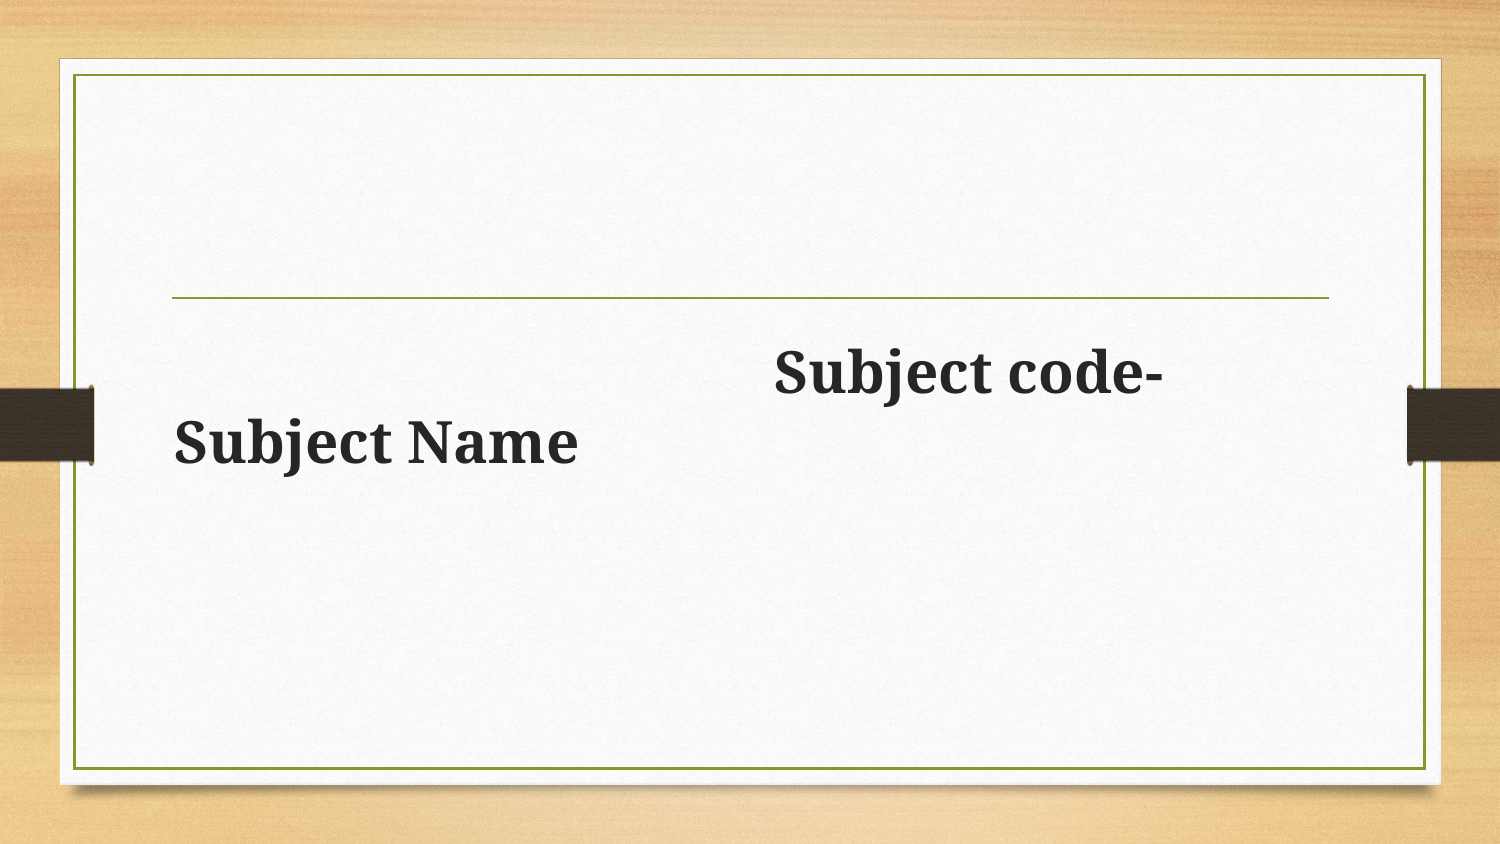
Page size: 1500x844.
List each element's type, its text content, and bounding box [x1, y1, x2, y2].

list Subject code- Subject Name [159, 138, 1341, 696]
picture [0, 0, 1500, 844]
